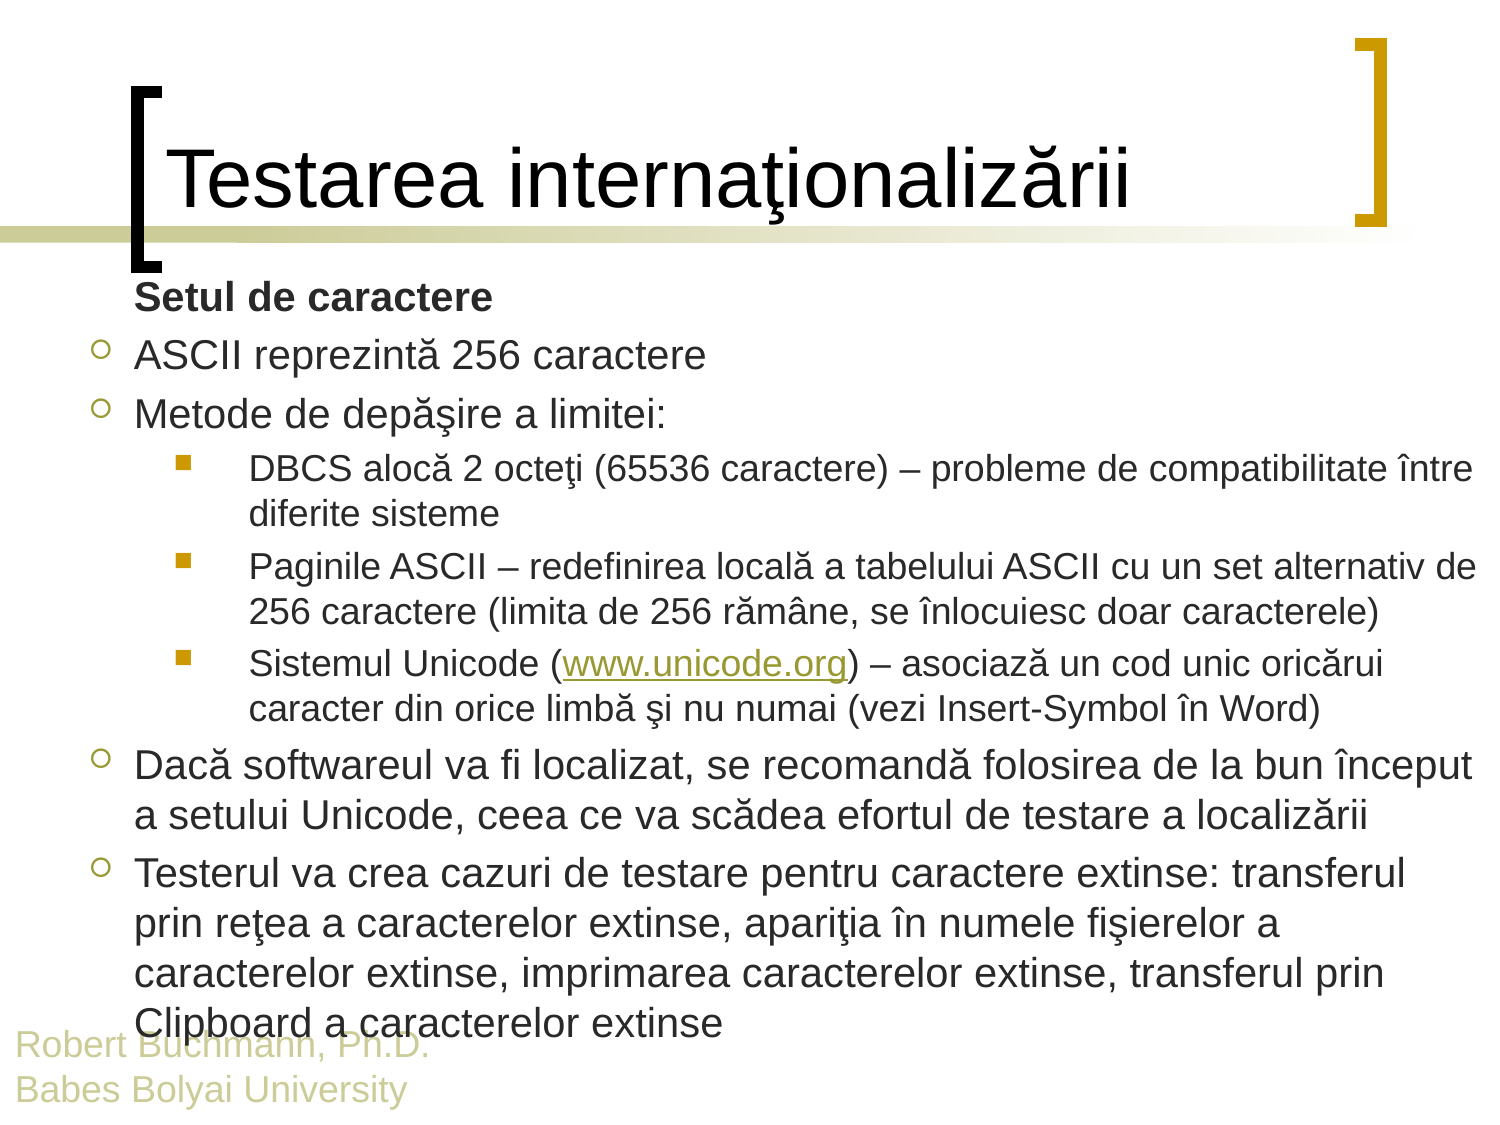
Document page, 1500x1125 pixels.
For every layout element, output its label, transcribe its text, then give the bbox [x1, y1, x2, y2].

title Testarea internaţionalizării [149, 0, 1413, 232]
list Setul de caractere ASCII reprezintă 256 caractere Metode de depăşire a limitei: DBCS alocă 2 octeţi (65536 caractere) – probleme de compatibilitate între diferite sisteme Paginile ASCII – redefinirea locală a tabelului ASCII cu un set alternativ de 256 caractere (limita de 256 rămâne, se înlocuiesc doar caracterele) Sistemul Unicode (www.unicode.org) – asociază un cod unic oricărui caracter din orice limbă şi nu numai (vezi Insert-Symbol în Word) Dacă softwareul va fi localizat, se recomandă folosirea de la bun început a setului Unicode, ceea ce va scădea efortul de testare a localizării Testerul va crea cazuri de testare pentru caractere extinse: transferul prin reţea a caracterelor extinse, apariţia în numele fişierelor a caracterelor extinse, imprimarea caracterelor extinse, transferul prin Clipboard a caracterelor extinse [0, 262, 1500, 1125]
